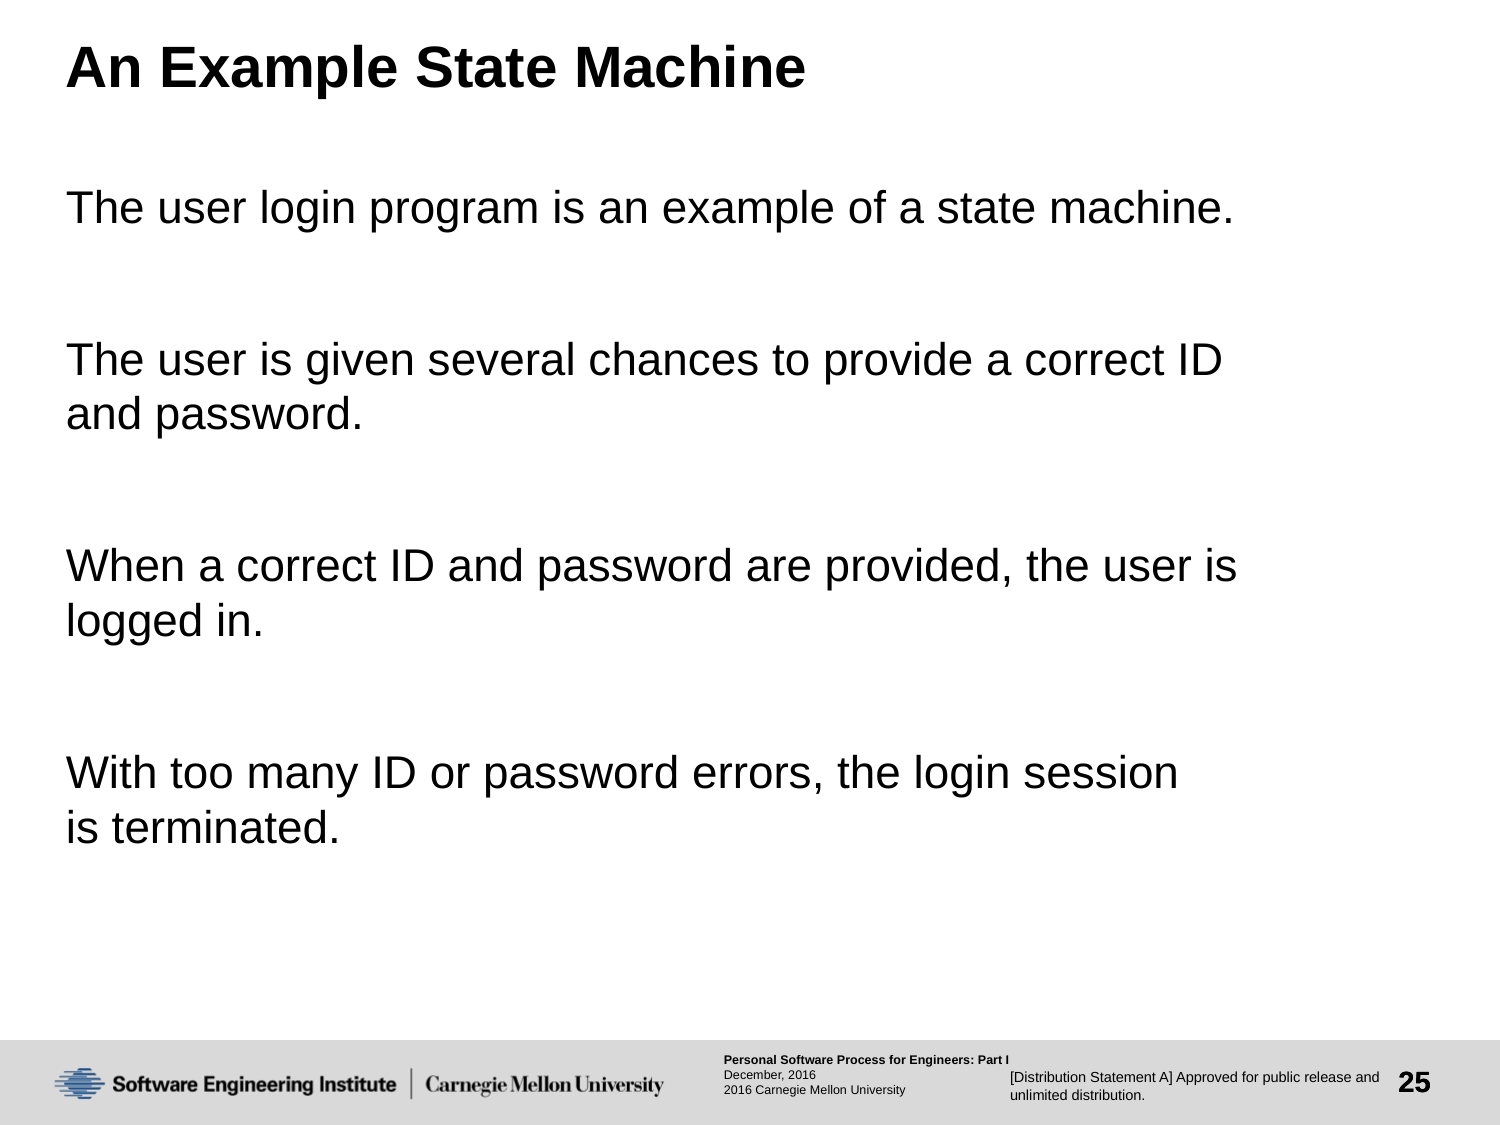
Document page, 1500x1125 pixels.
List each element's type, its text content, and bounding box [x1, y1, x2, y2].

list The user login program is an example of a state machine. The user is given several chances to provide a correct ID and password. When a correct ID and password are provided, the user is logged in. With too many ID or password errors, the login session is terminated. [65, 177, 1431, 1000]
picture [46, 1061, 673, 1104]
title An Example State Machine [65, 37, 1313, 148]
